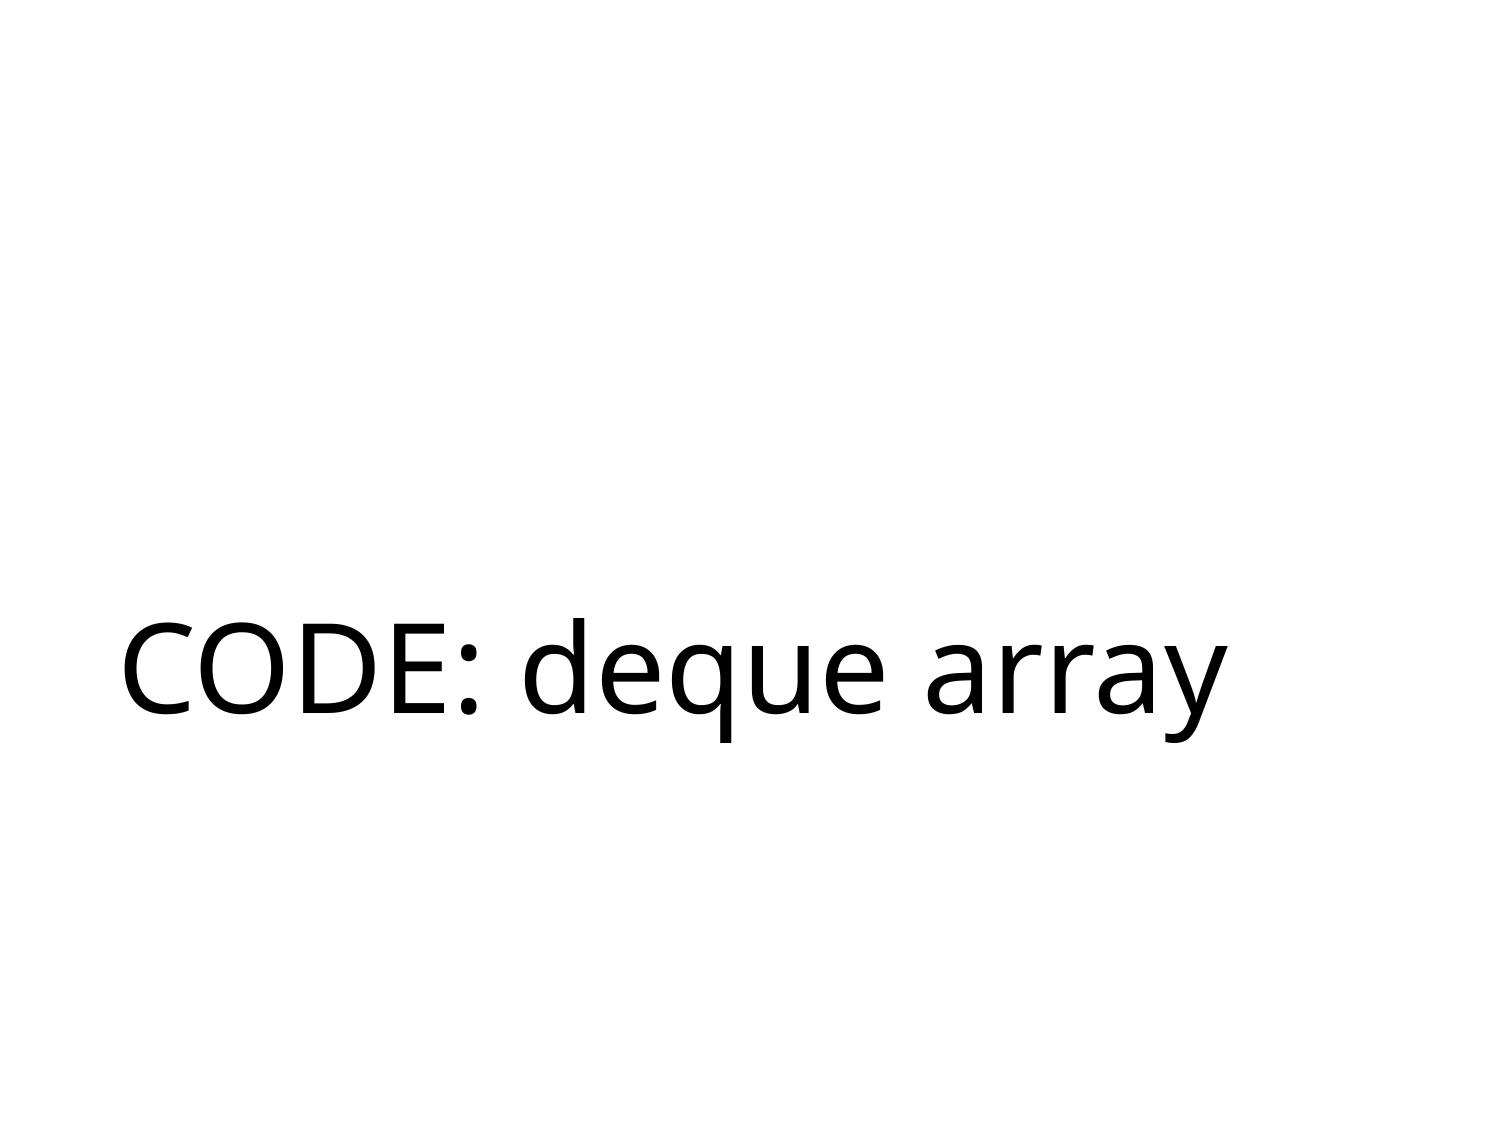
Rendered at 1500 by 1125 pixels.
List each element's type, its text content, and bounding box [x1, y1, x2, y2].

title CODE: deque array [102, 280, 1397, 749]
